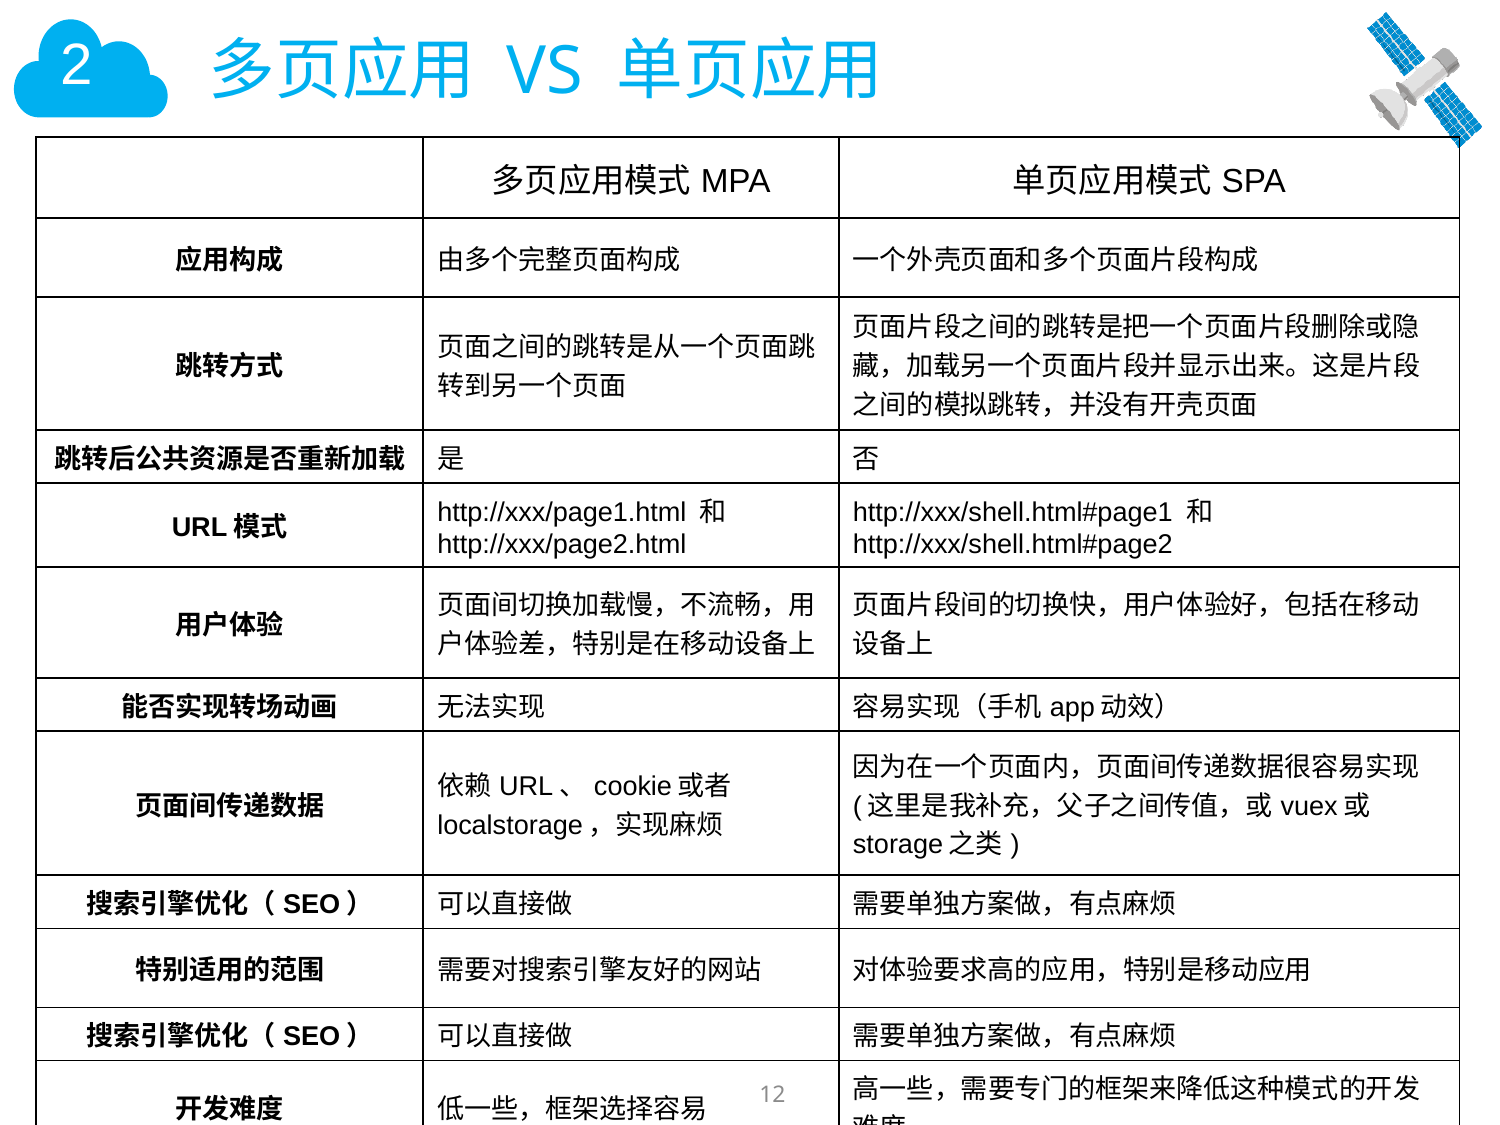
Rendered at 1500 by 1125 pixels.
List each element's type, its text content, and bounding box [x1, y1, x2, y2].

table_cell 需要单独方案做，有点麻烦 [840, 1008, 1459, 1060]
table_header [37, 138, 422, 217]
table_cell 是 [424, 431, 838, 482]
table_header 单页应用模式SPA [840, 138, 1459, 217]
table_cell 跳转后公共资源是否重新加载 [37, 431, 422, 482]
table_cell 页面片段间的切换快，用户体验好，包括在移动设备上 [840, 568, 1459, 677]
table_cell 可以直接做 [424, 1008, 838, 1060]
table_cell 低一些，框架选择容易 [424, 1061, 838, 1125]
table_cell 因为在一个页面内，页面间传递数据很容易实现(这里是我补充，父子之间传值，或vuex或storage之类) [840, 732, 1459, 874]
table_cell 依赖URL、cookie或者localstorage，实现麻烦 [424, 732, 838, 874]
table_cell 对体验要求高的应用，特别是移动应用 [840, 929, 1459, 1007]
table_cell 用户体验 [37, 568, 422, 677]
table_cell 可以直接做 [424, 876, 838, 928]
table_cell 页面之间的跳转是从一个页面跳转到另一个页面 [424, 298, 838, 429]
table_cell 特别适用的范围 [37, 929, 422, 1007]
table_cell 页面间切换加载慢，不流畅，用户体验差，特别是在移动设备上 [424, 568, 838, 677]
picture [1367, 12, 1384, 27]
table_cell 应用构成 [37, 219, 422, 296]
table_cell 容易实现（手机app动效） [840, 679, 1459, 730]
table_cell 跳转方式 [37, 298, 422, 429]
table_cell 一个外壳页面和多个页面片段构成 [840, 219, 1459, 296]
table_cell 能否实现转场动画 [37, 679, 422, 730]
picture [1367, 12, 1482, 136]
title 多页应用 VS 单页应用 [193, 17, 1355, 127]
table_cell URL模式 [37, 484, 422, 566]
table_cell 页面片段之间的跳转是把一个页面片段删除或隐藏，加载另一个页面片段并显示出来。这是片段之间的模拟跳转，并没有开壳页面 [840, 298, 1459, 429]
table_cell 无法实现 [424, 679, 838, 730]
table_cell 高一些，需要专门的框架来降低这种模式的开发难度 [840, 1061, 1459, 1125]
table_cell 页面间传递数据 [37, 732, 422, 874]
table_cell 搜索引擎优化（SEO） [37, 876, 422, 928]
table_cell 搜索引擎优化（SEO） [37, 1008, 422, 1060]
table_cell 否 [840, 431, 1459, 482]
table_header 多页应用模式MPA [424, 138, 838, 217]
table_cell 由多个完整页面构成 [424, 219, 838, 296]
table_cell http://xxx/page1.html 和 http://xxx/page2.html [424, 484, 838, 566]
slide_number 12 [712, 1064, 833, 1125]
picture [1462, 130, 1482, 148]
table_cell 开发难度 [37, 1061, 422, 1125]
table_cell http://xxx/shell.html#page1 和 http://xxx/shell.html#page2 [840, 484, 1459, 566]
table_cell 需要对搜索引擎友好的网站 [424, 929, 838, 1007]
table_cell 需要单独方案做，有点麻烦 [840, 876, 1459, 928]
